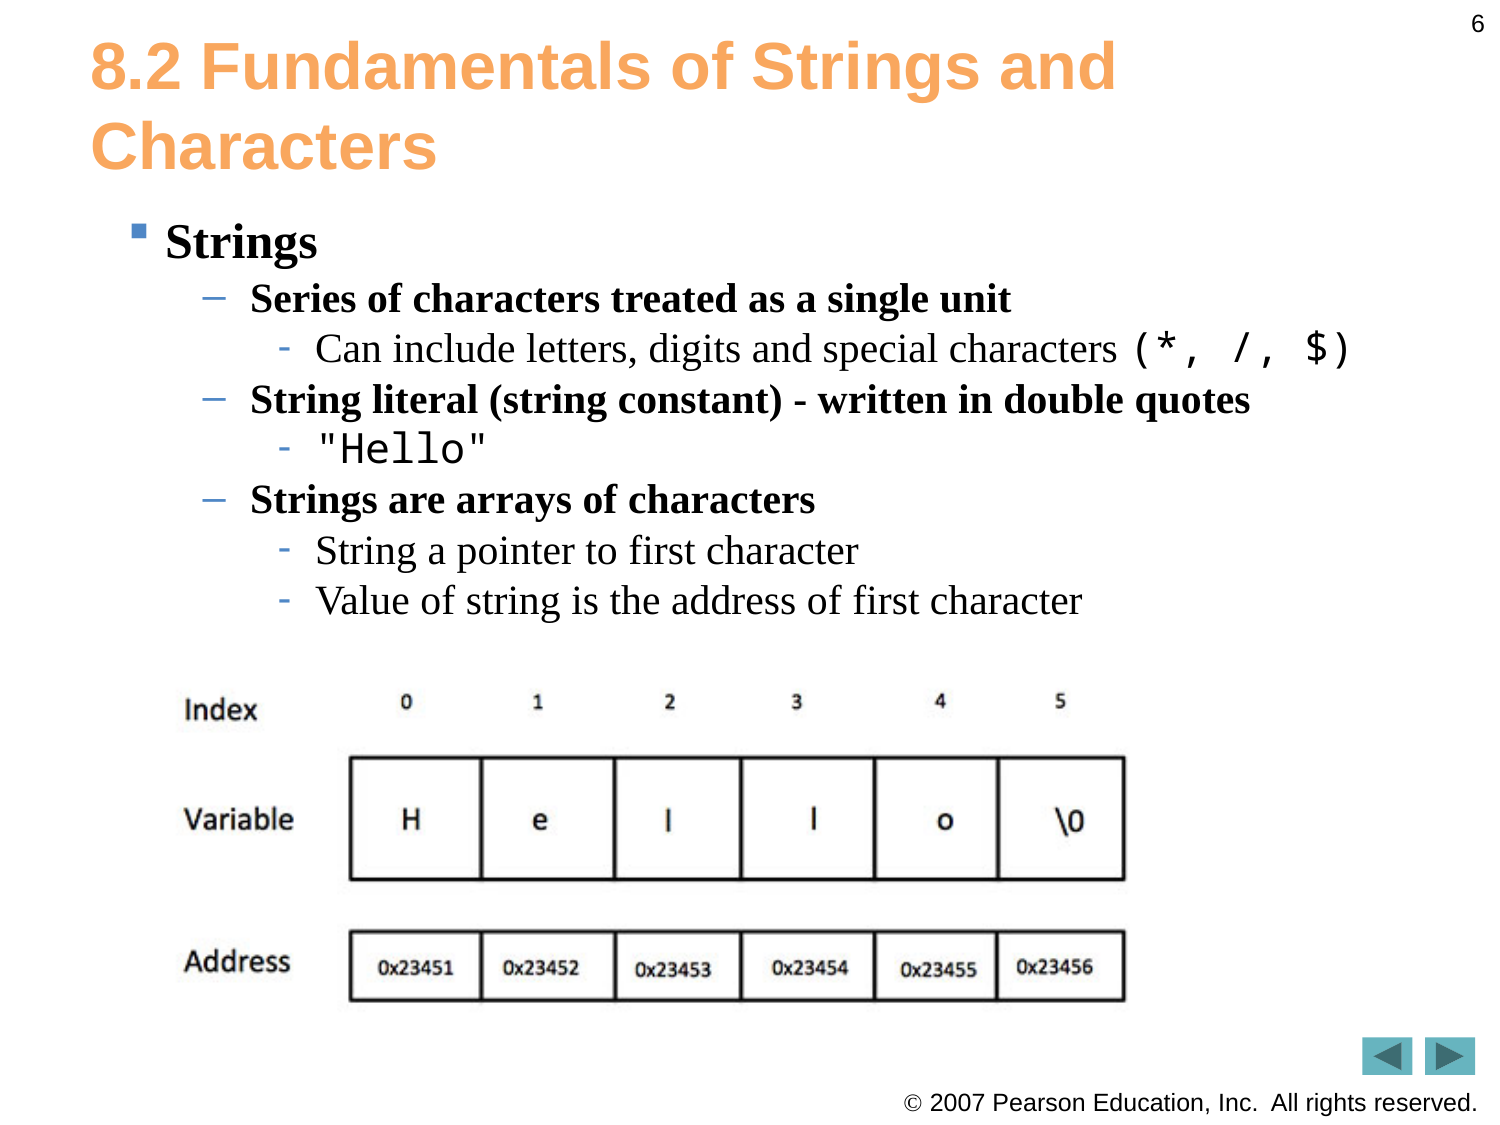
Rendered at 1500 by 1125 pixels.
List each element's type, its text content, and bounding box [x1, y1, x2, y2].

list Strings Series of characters treated as a single unit Can include letters, digits and special characters (*, /, $) String literal (string constant) - written in double quotes "Hello" Strings are arrays of characters String a pointer to first character Value of string is the address of first character [112, 212, 1425, 663]
picture [162, 674, 1188, 1025]
slide_number 6 [1149, 0, 1500, 79]
title 8.2 Fundamentals of Strings and Characters [75, 12, 1425, 200]
